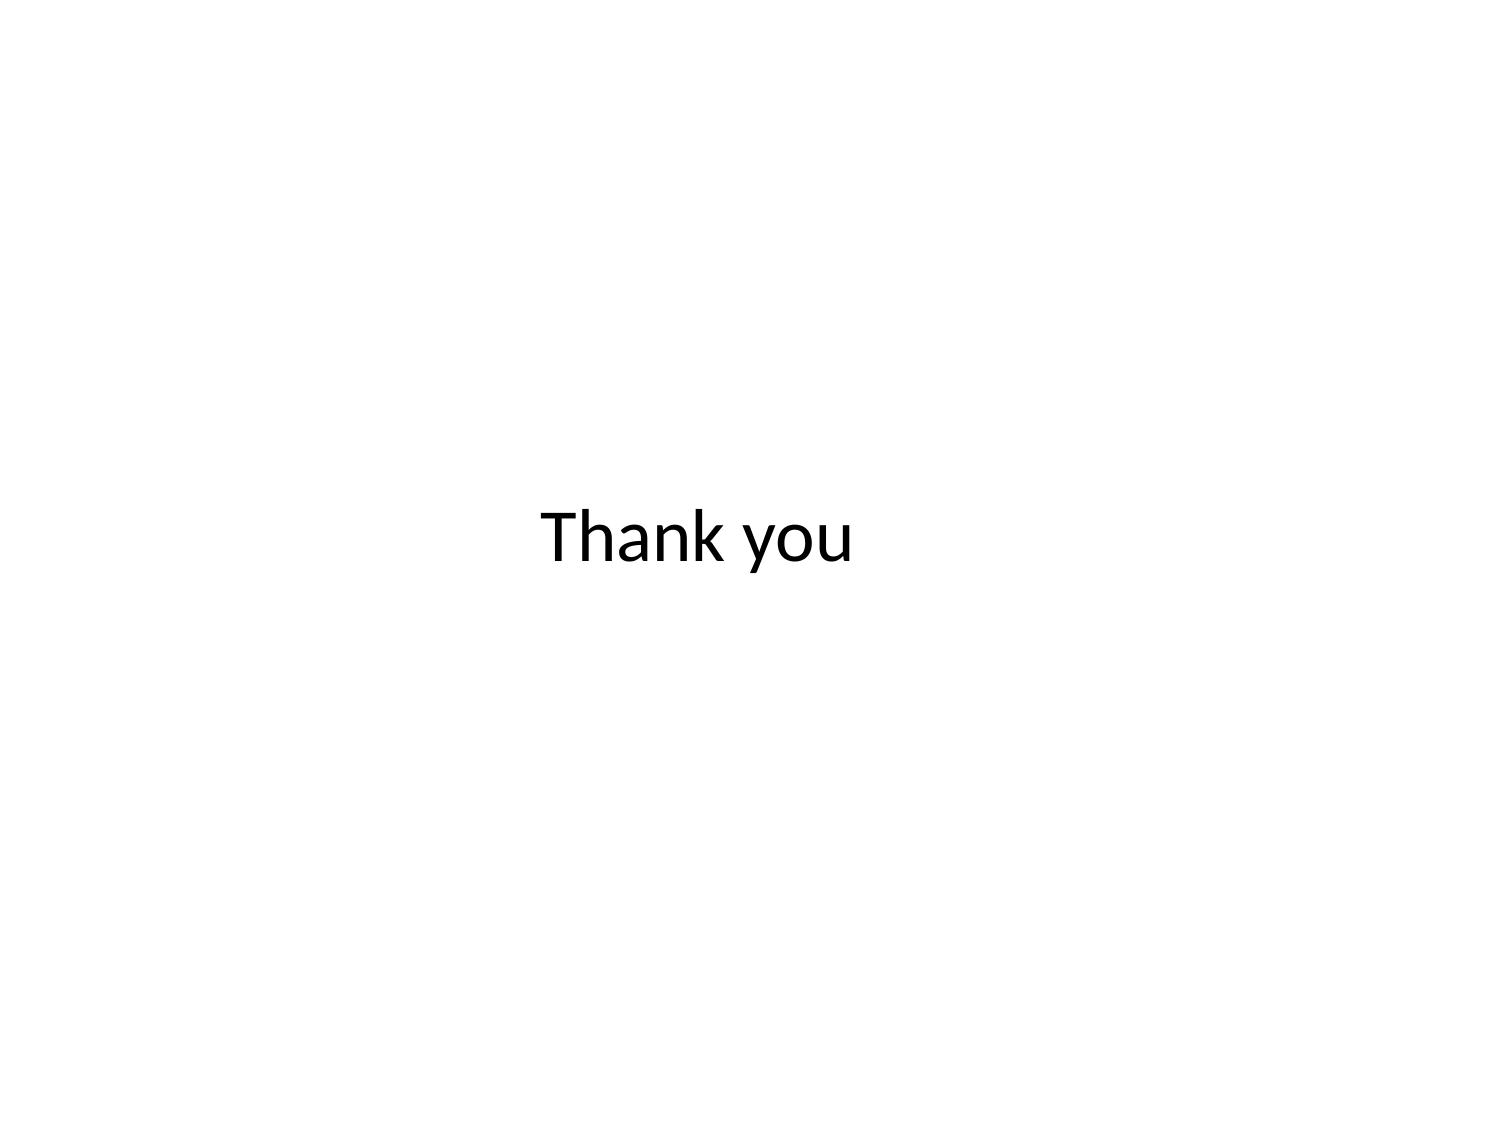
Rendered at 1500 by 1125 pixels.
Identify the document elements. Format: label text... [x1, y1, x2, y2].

text_box Thank you [525, 478, 871, 584]
